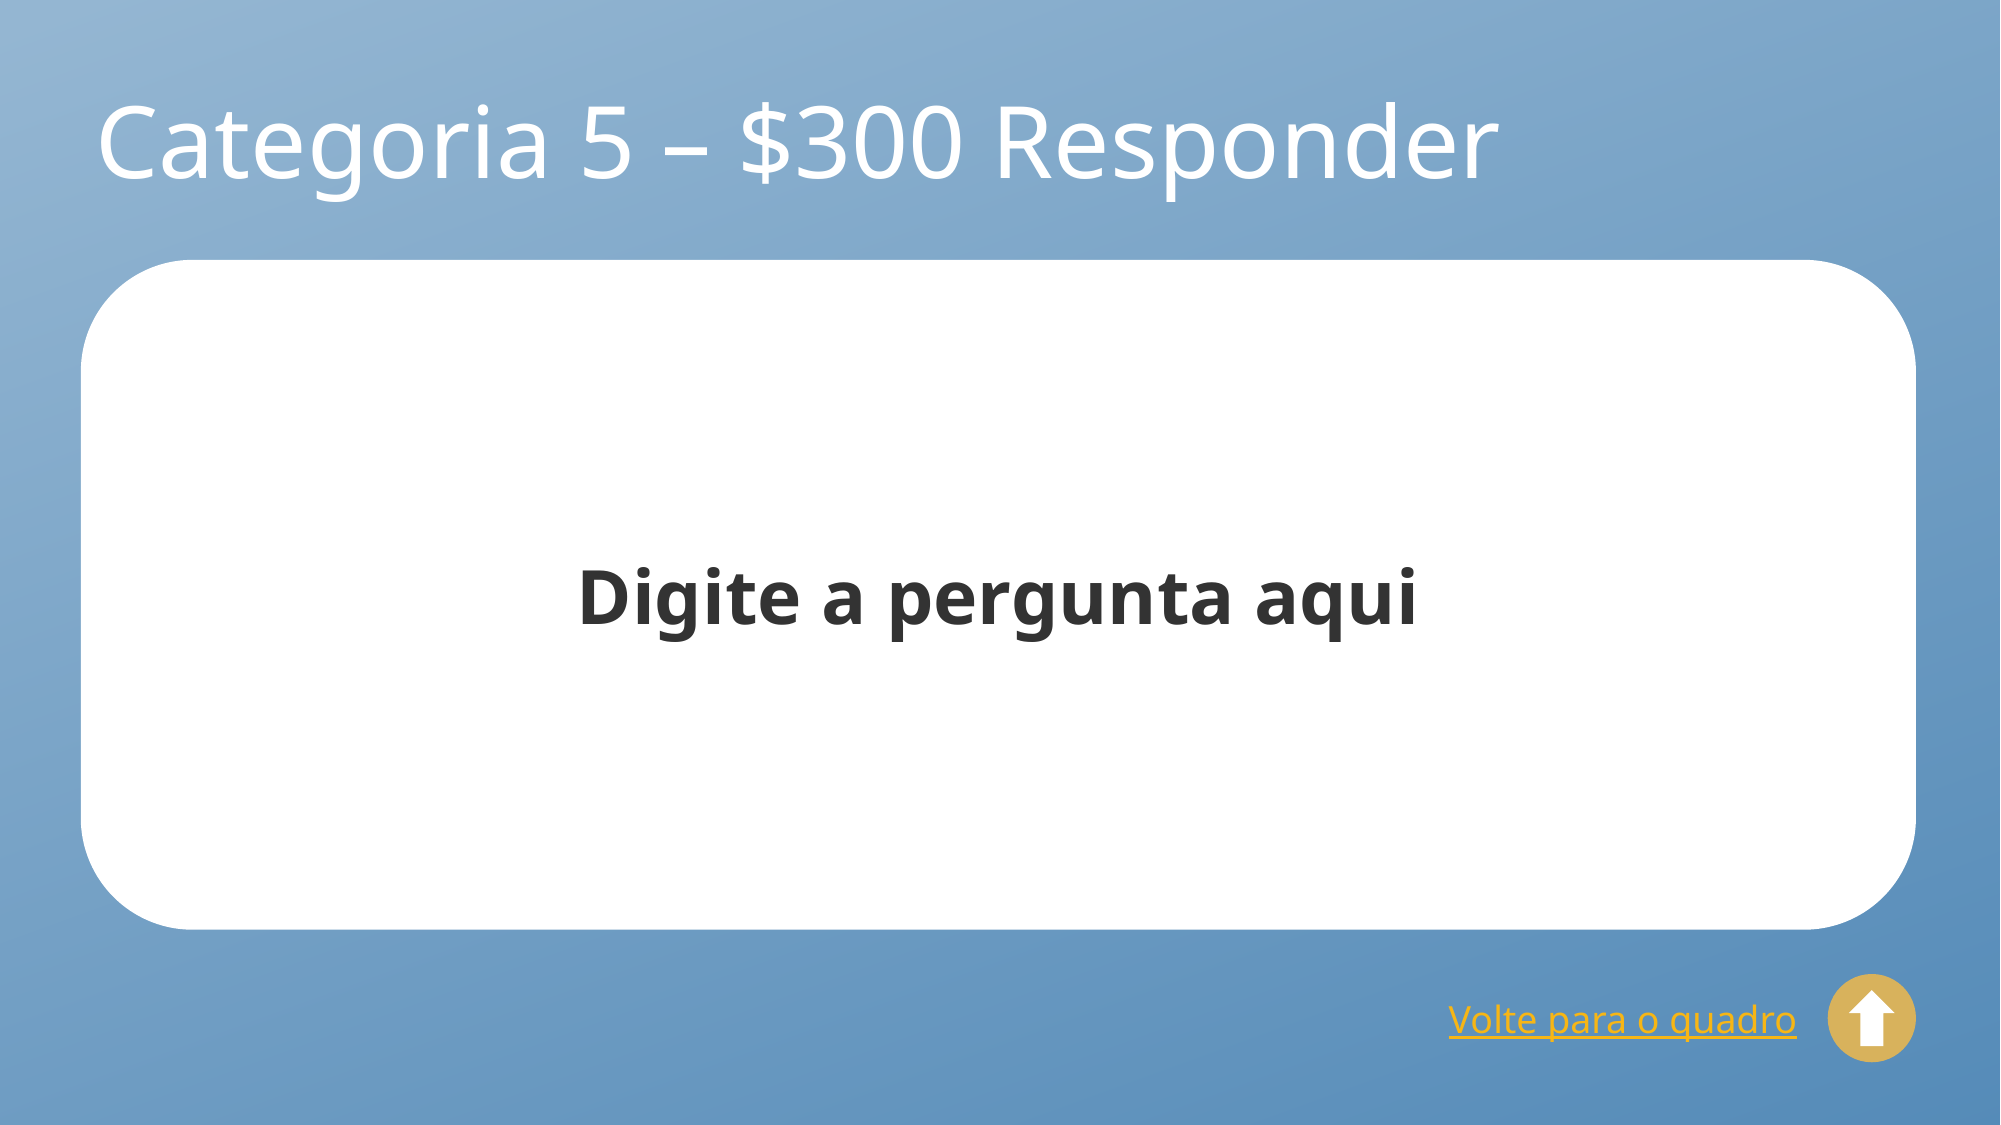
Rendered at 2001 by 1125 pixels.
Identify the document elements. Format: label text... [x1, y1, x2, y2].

title Categoria 5 – $300 Responder [80, 37, 1806, 255]
text_box Digite a pergunta aqui [79, 258, 1917, 931]
text_box Volte para o quadro [1230, 988, 1813, 1055]
text_box [1826, 972, 1918, 1064]
text_box [1846, 988, 1898, 1048]
